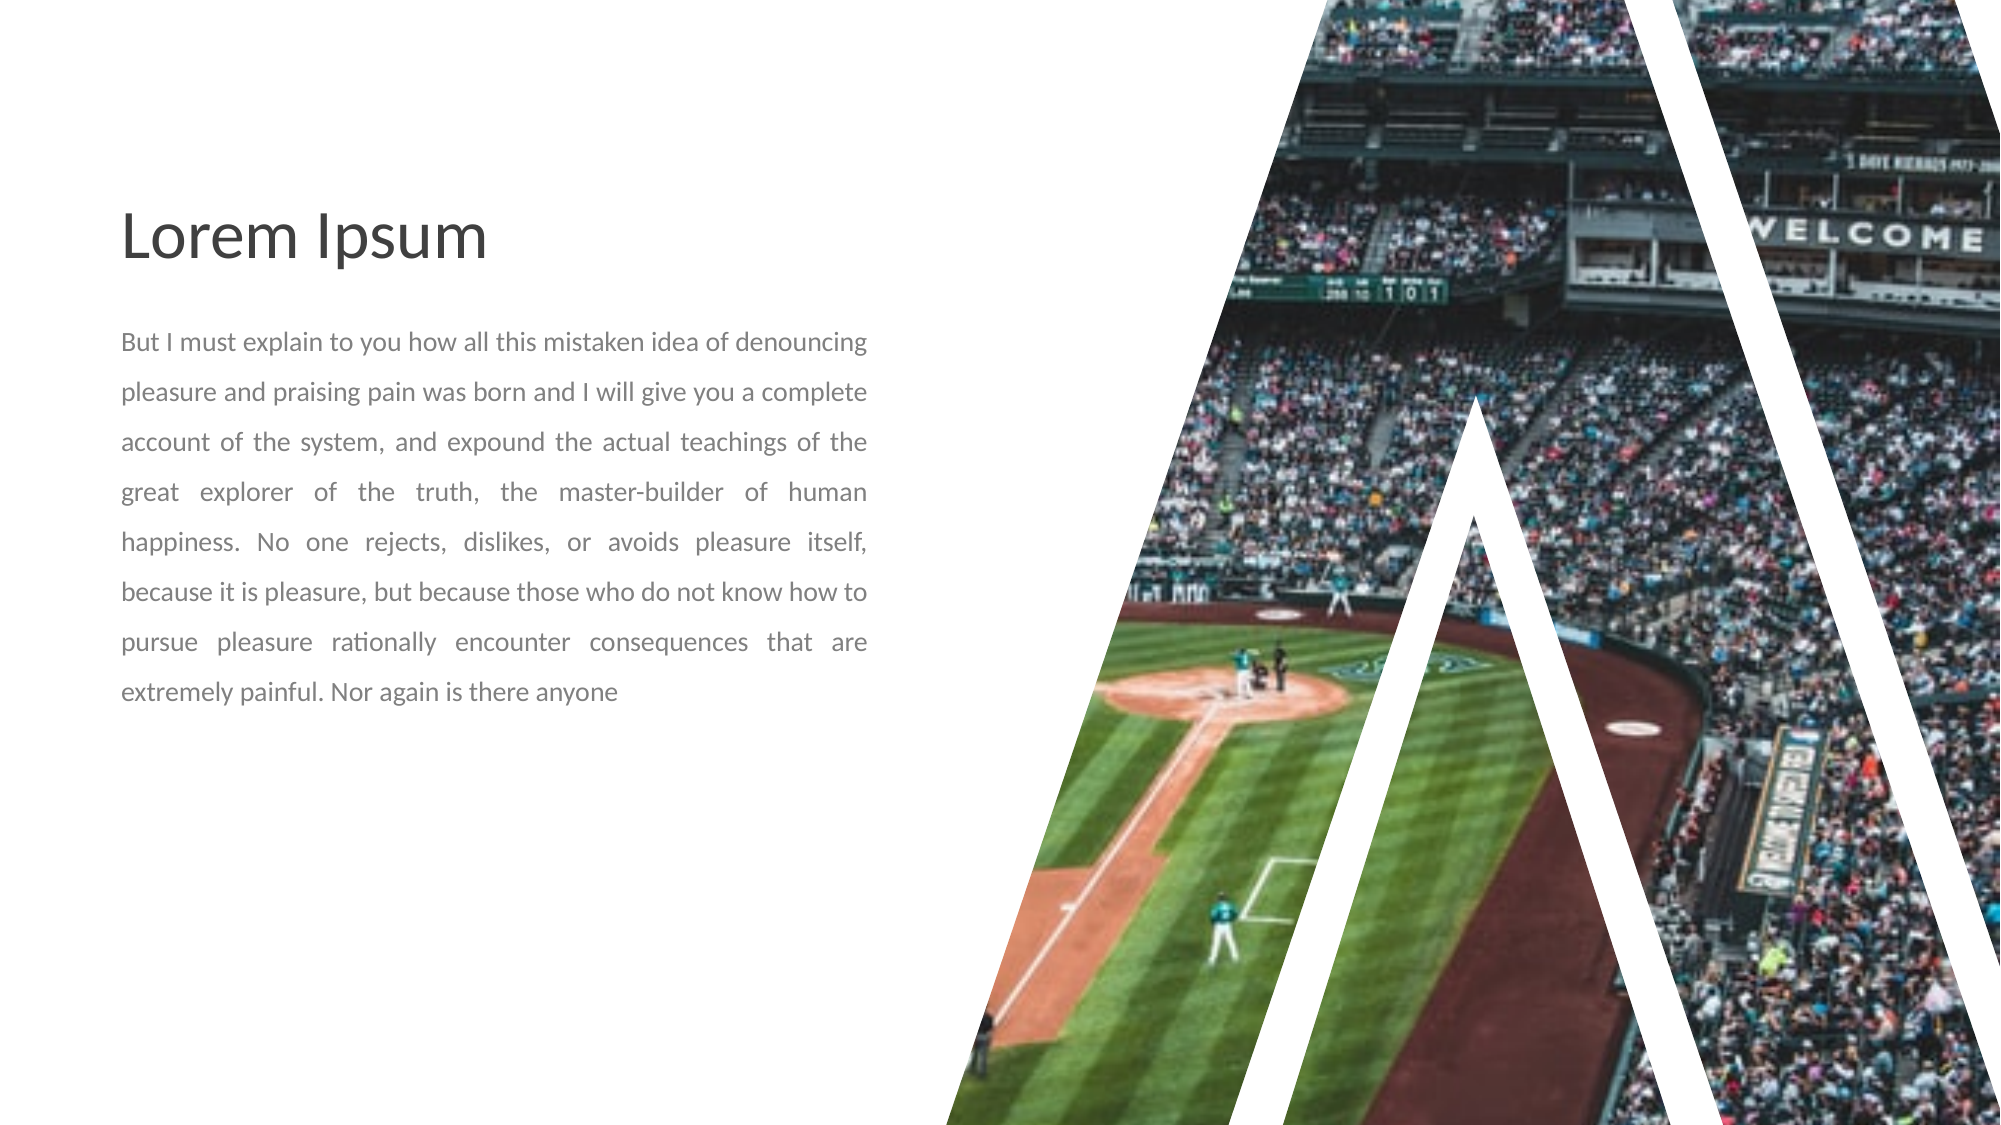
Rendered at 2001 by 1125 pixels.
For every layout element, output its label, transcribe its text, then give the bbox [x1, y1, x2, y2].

text_box But I must explain to you how all this mistaken idea of denouncing pleasure and praising pain was born and I will give you a complete account of the system, and expound the actual teachings of the great explorer of the truth, the master-builder of human happiness. No one rejects, dislikes, or avoids pleasure itself, because it is pleasure, but because those who do not know how to pursue pleasure rationally encounter consequences that are extremely painful. Nor again is there anyone [106, 299, 883, 737]
text_box Lorem Ipsum [106, 181, 565, 280]
picture [940, 0, 2000, 1125]
